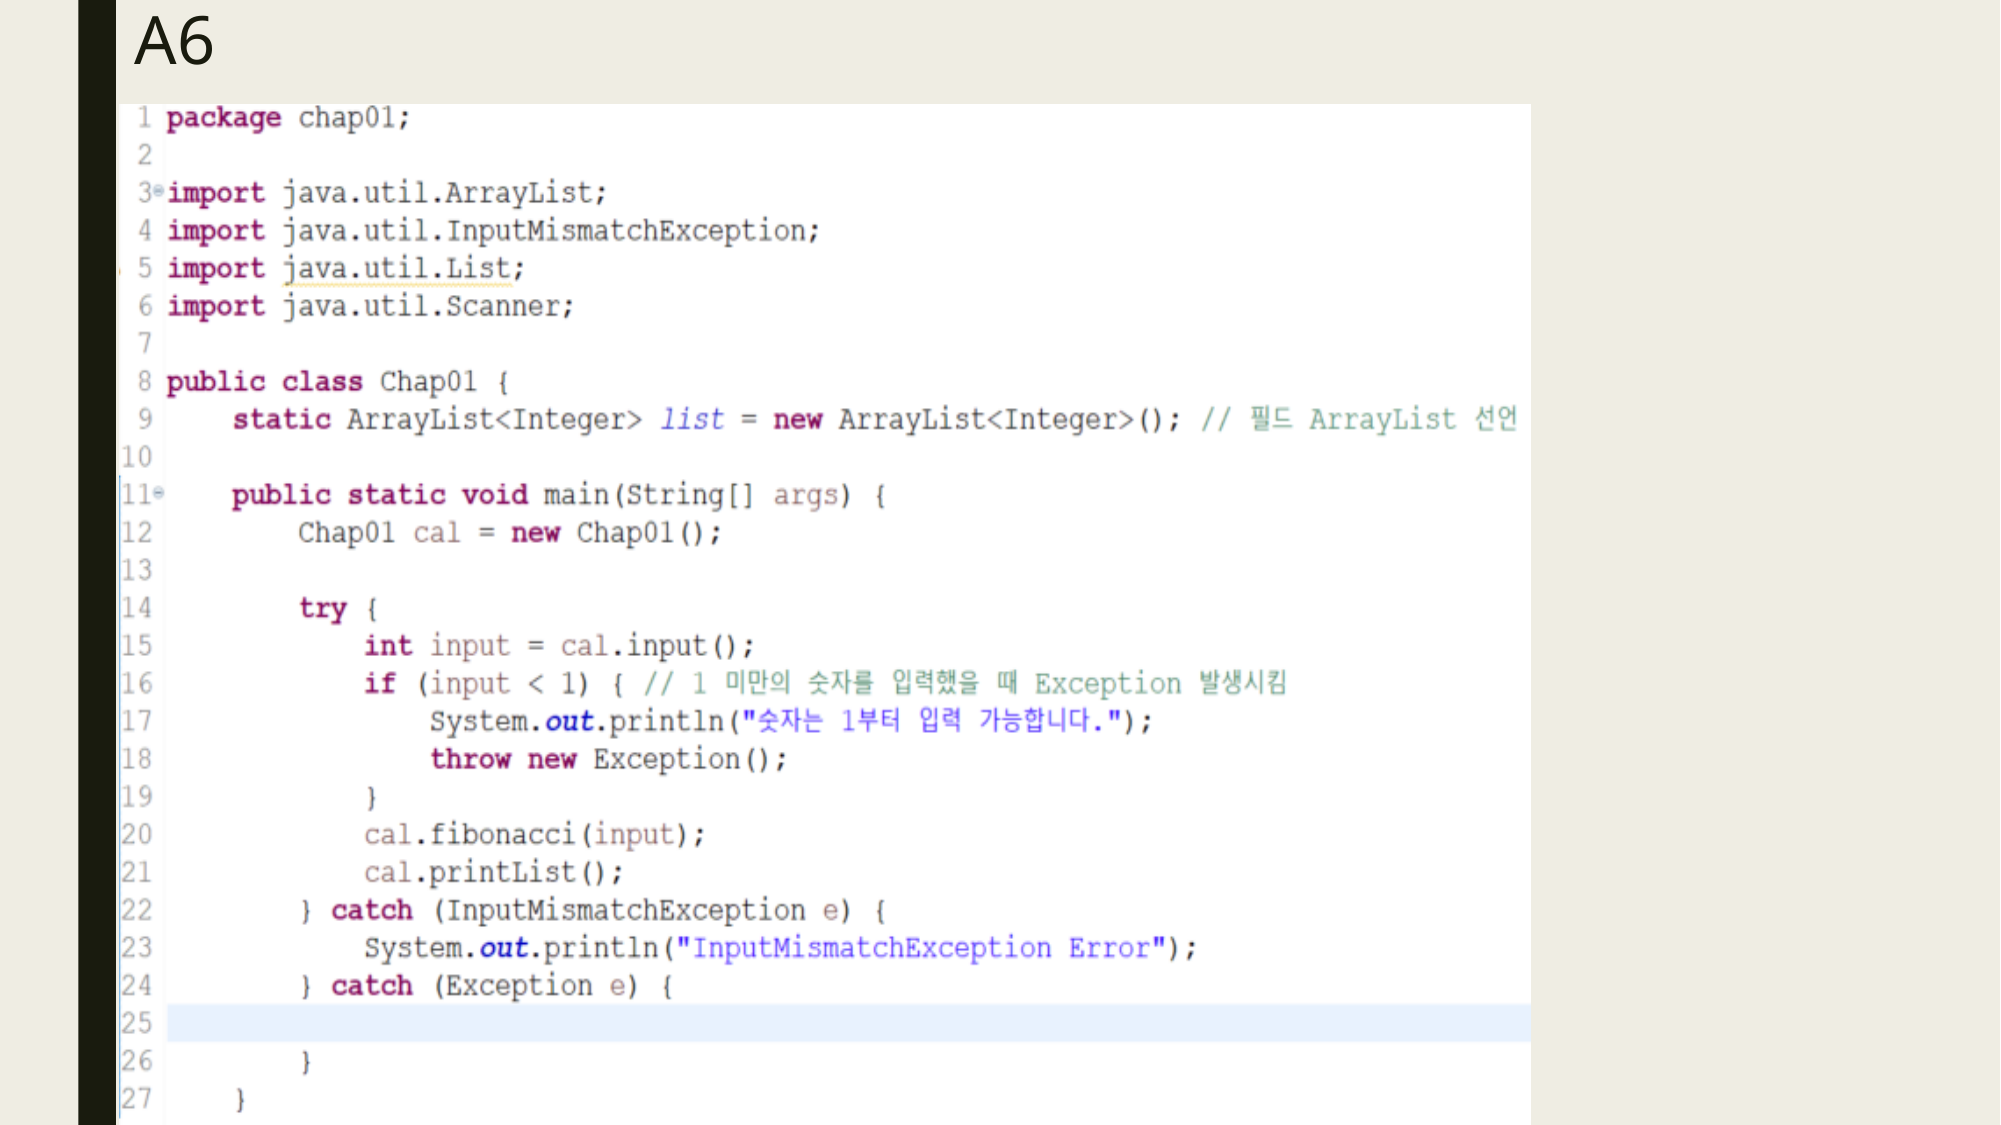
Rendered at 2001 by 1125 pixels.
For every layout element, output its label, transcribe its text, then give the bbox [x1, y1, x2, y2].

title A6 [119, 0, 245, 88]
picture [119, 104, 1531, 1125]
